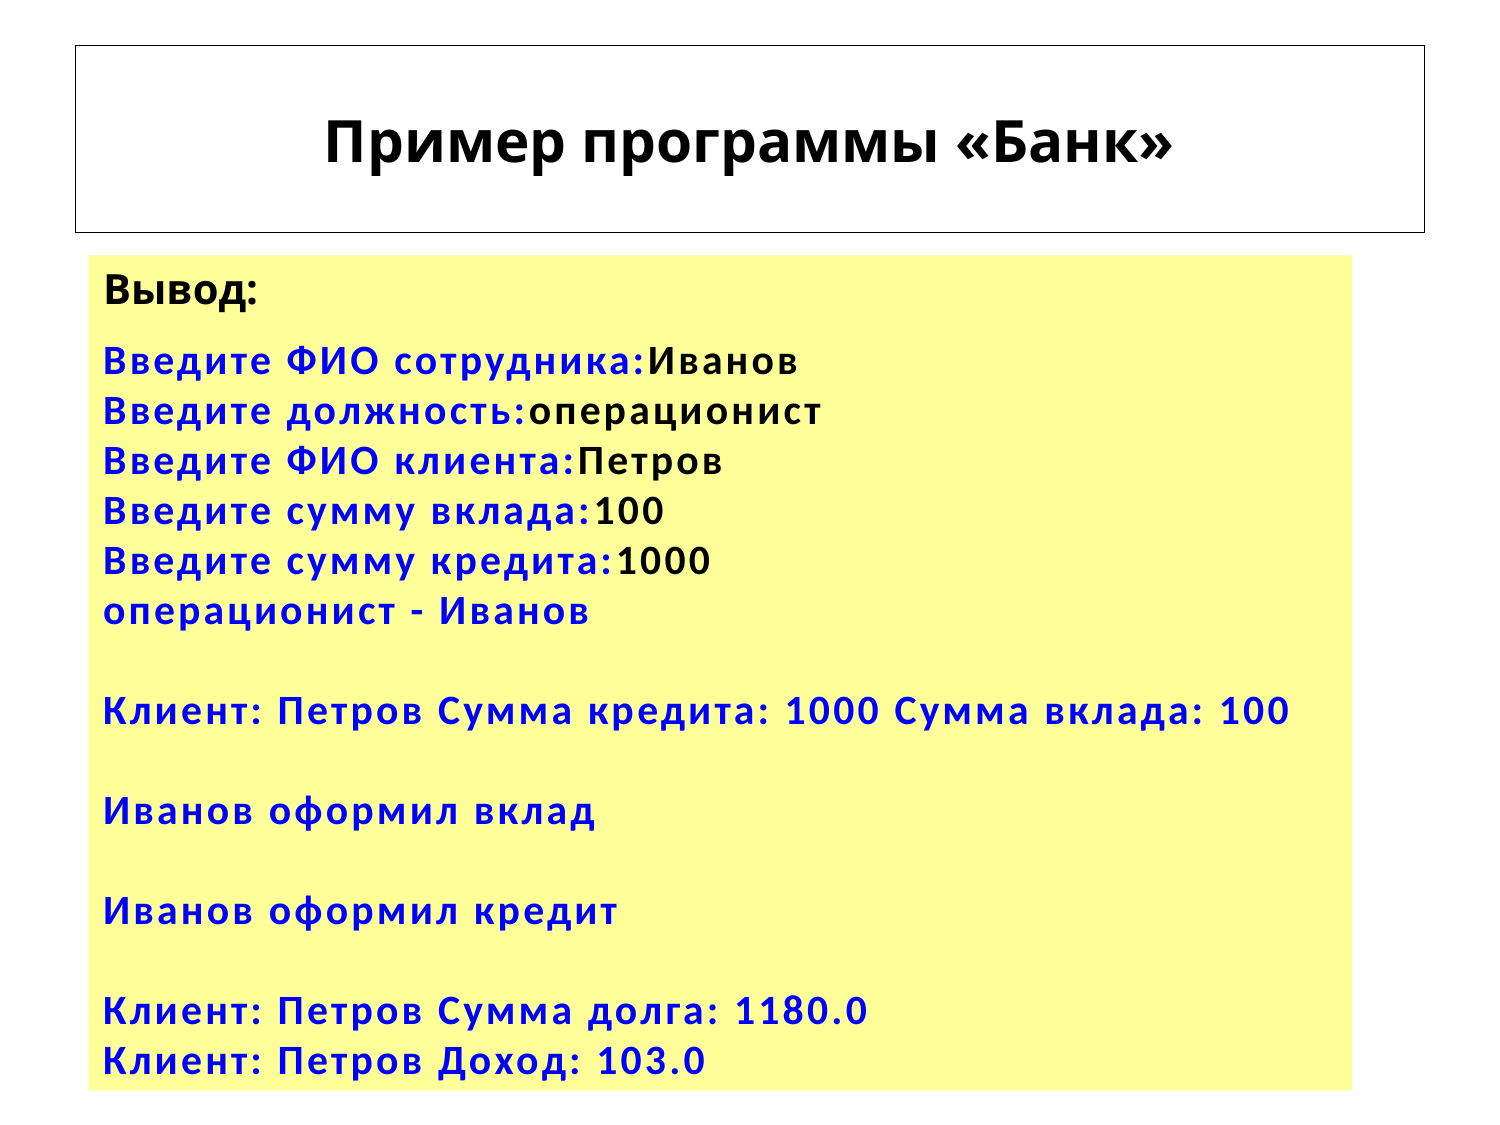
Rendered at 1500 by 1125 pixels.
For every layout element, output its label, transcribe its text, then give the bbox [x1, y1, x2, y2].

text_box Вывод: Введите ФИО сотрудника:Иванов Введите должность:операционист Введите ФИО клиента:Петров Введите сумму вклада:100 Введите cумму кредита:1000 операционист - Иванов Клиент: Петров Сумма кредита: 1000 Сумма вклада: 100 Иванов оформил вклад Иванов оформил кредит Клиент: Петров Сумма долга: 1180.0 Клиент: Петров Доход: 103.0 [88, 255, 1353, 1091]
title Пример программы «Банк» [75, 45, 1425, 233]
